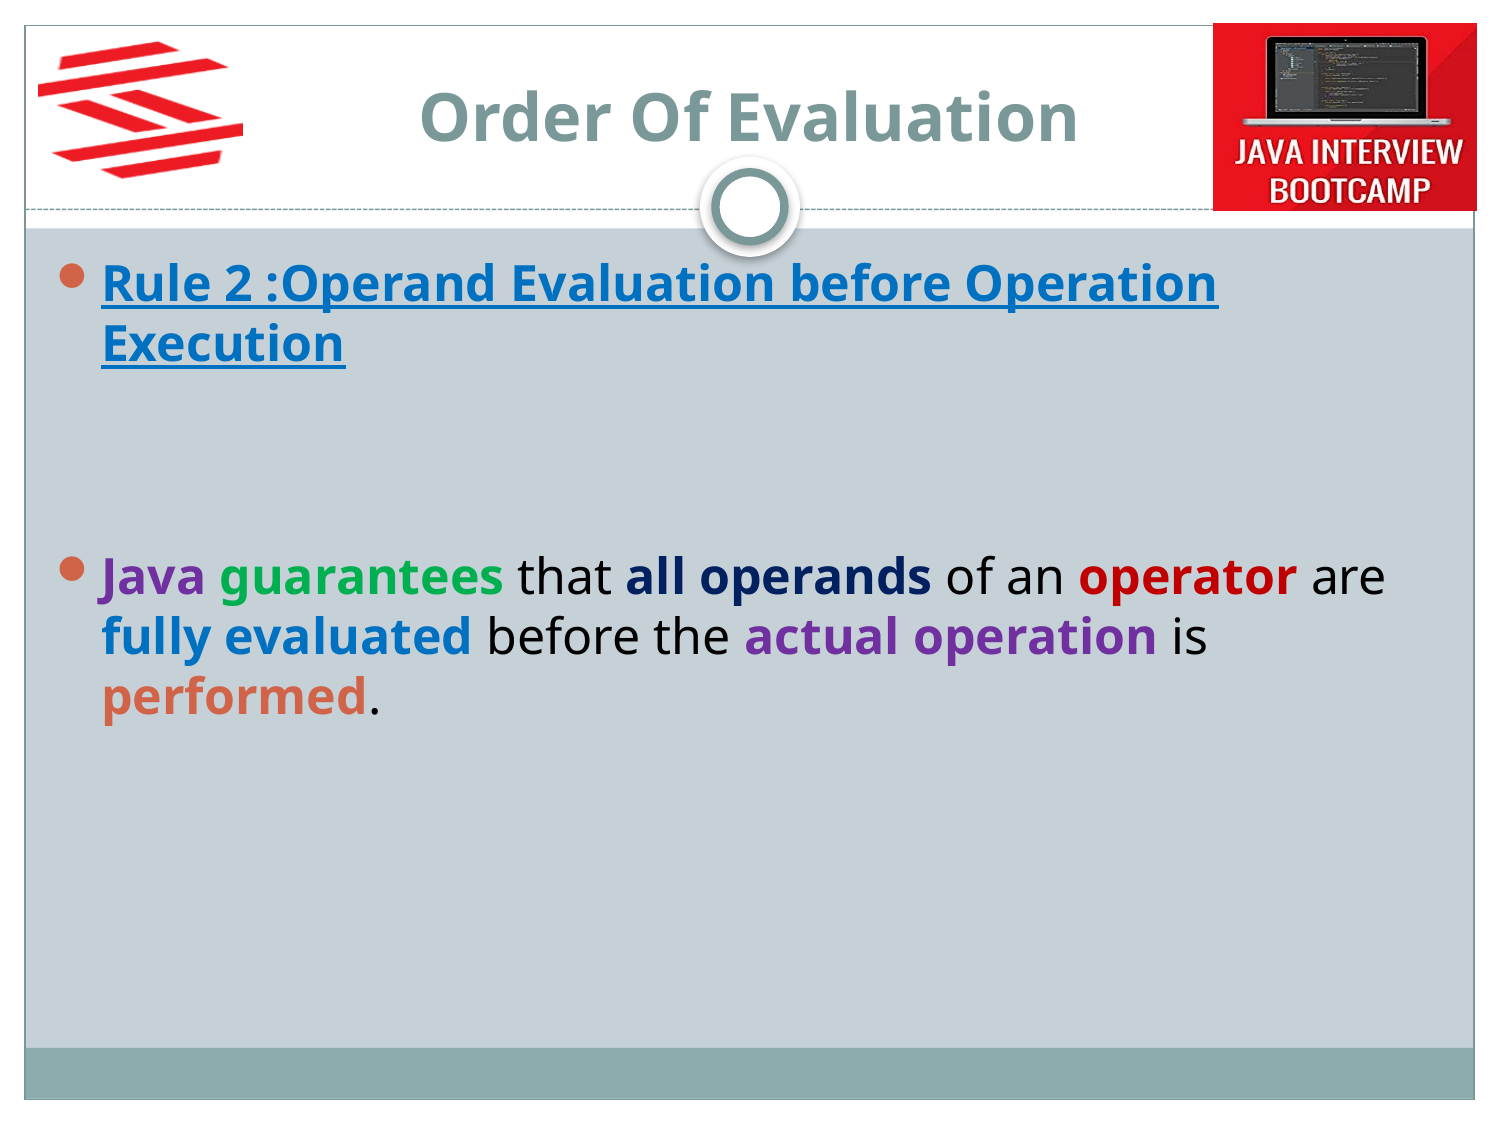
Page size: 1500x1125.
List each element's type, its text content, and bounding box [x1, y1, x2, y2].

picture [37, 40, 243, 185]
title Order Of Evaluation [237, 37, 1206, 162]
list Rule 2 :Operand Evaluation before Operation Execution Java guarantees that all operands of an operator are fully evaluated before the actual operation is performed. [41, 243, 1471, 1125]
picture [1213, 23, 1477, 212]
